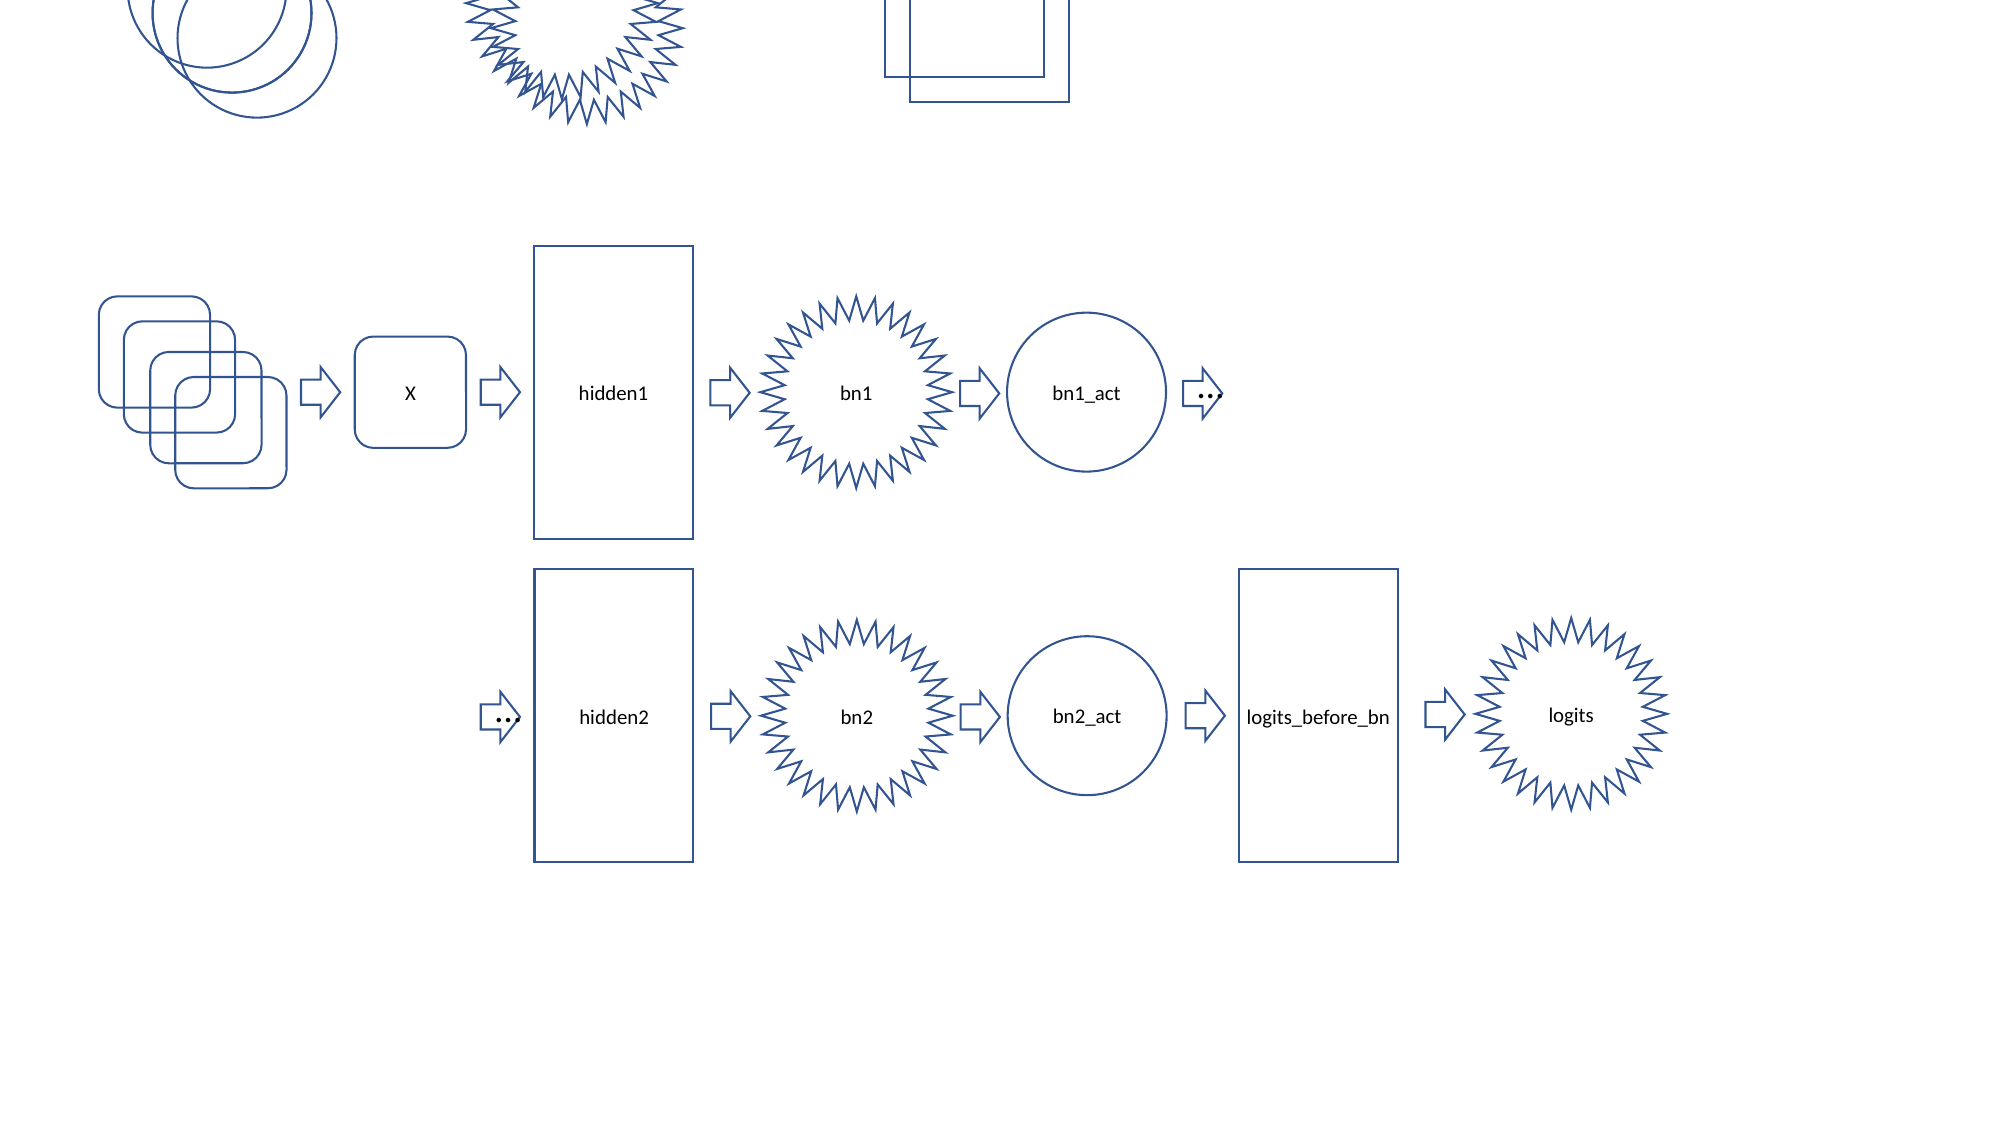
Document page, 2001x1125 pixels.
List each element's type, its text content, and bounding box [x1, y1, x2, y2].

text_box [509, 64, 519, 76]
text_box [151, 0, 188, 81]
text_box [1184, 687, 1227, 744]
text_box [487, 0, 687, 128]
text_box [462, 0, 513, 64]
text_box bn1_act [1006, 311, 1168, 473]
text_box logits_before_bn [1238, 568, 1399, 863]
text_box hidden1 [533, 245, 694, 540]
text_box [709, 364, 751, 422]
text_box bn1 [756, 292, 956, 492]
text_box [884, 0, 909, 78]
text_box … [1182, 365, 1224, 422]
text_box [491, 66, 506, 74]
text_box hidden2 [533, 568, 694, 863]
text_box [710, 688, 752, 745]
text_box … [479, 688, 522, 746]
text_box [959, 688, 1002, 746]
text_box [479, 364, 522, 421]
text_box [127, 0, 163, 56]
text_box bn2 [757, 616, 957, 816]
text_box [959, 365, 1001, 422]
text_box [176, 0, 338, 119]
text_box [909, 0, 1070, 103]
text_box bn2_act [1006, 635, 1168, 797]
text_box [1424, 686, 1466, 743]
text_box [299, 364, 342, 421]
text_box X [353, 335, 468, 449]
text_box logits [1471, 614, 1671, 814]
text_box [98, 296, 287, 489]
